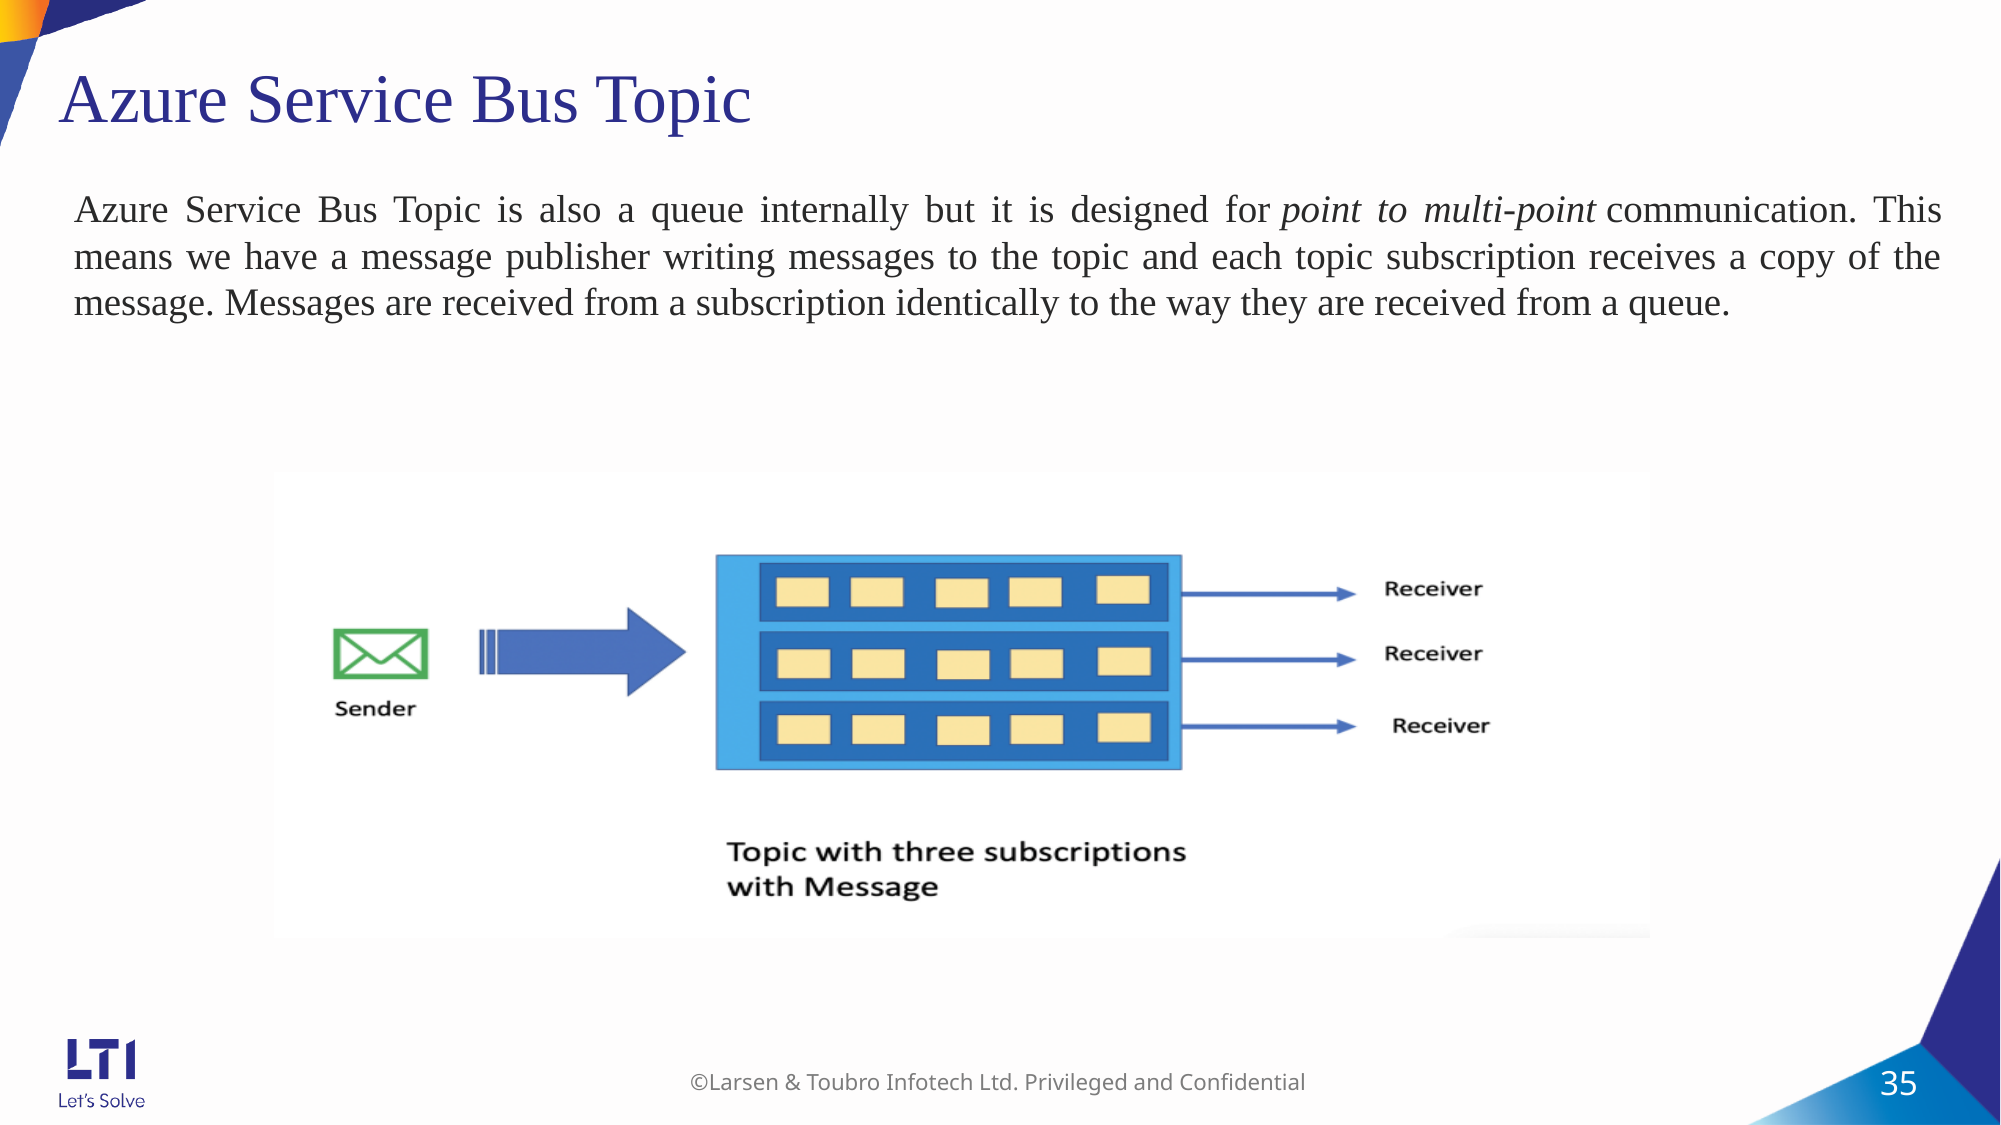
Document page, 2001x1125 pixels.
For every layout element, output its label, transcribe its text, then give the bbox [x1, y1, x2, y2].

picture [0, 0, 146, 147]
picture [1718, 854, 2001, 1125]
title Azure Service Bus Topic [58, 52, 1815, 138]
picture [45, 1028, 158, 1118]
picture [273, 472, 1650, 939]
text_box Azure Service Bus Topic is also a queue internally but it is designed for point to multi-point communication. This means we have a message publisher writing messages to the topic and each topic subscription receives a copy of the message. Messages are received from a subscription identically to the way they are received from a queue. [58, 176, 1957, 331]
